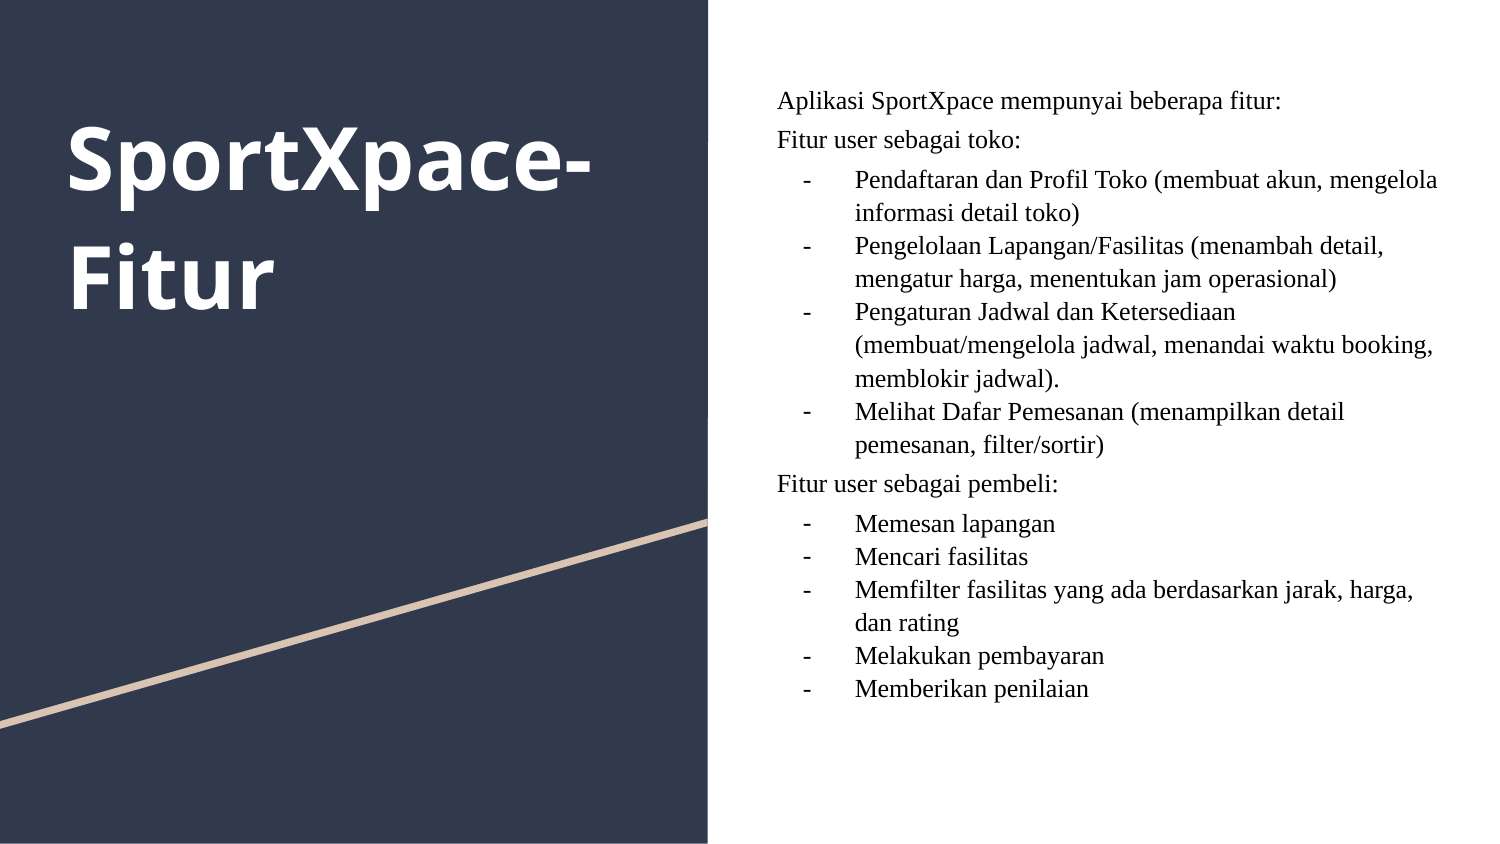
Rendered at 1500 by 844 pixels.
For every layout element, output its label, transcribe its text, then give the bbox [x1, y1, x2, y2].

list Aplikasi SportXpace mempunyai beberapa fitur: Fitur user sebagai toko: Pendaftaran dan Profil Toko (membuat akun, mengelola informasi detail toko) Pengelolaan Lapangan/Fasilitas (menambah detail, mengatur harga, menentukan jam operasional) Pengaturan Jadwal dan Ketersediaan (membuat/mengelola jadwal, menandai waktu booking, memblokir jadwal). Melihat Dafar Pemesanan (menampilkan detail pemesanan, filter/sortir) Fitur user sebagai pembeli: Memesan lapangan Mencari fasilitas Memfilter fasilitas yang ada berdasarkan jarak, harga, dan rating Melakukan pembayaran Memberikan penilaian [761, 66, 1467, 755]
title SportXpace-Fitur [51, 82, 660, 494]
